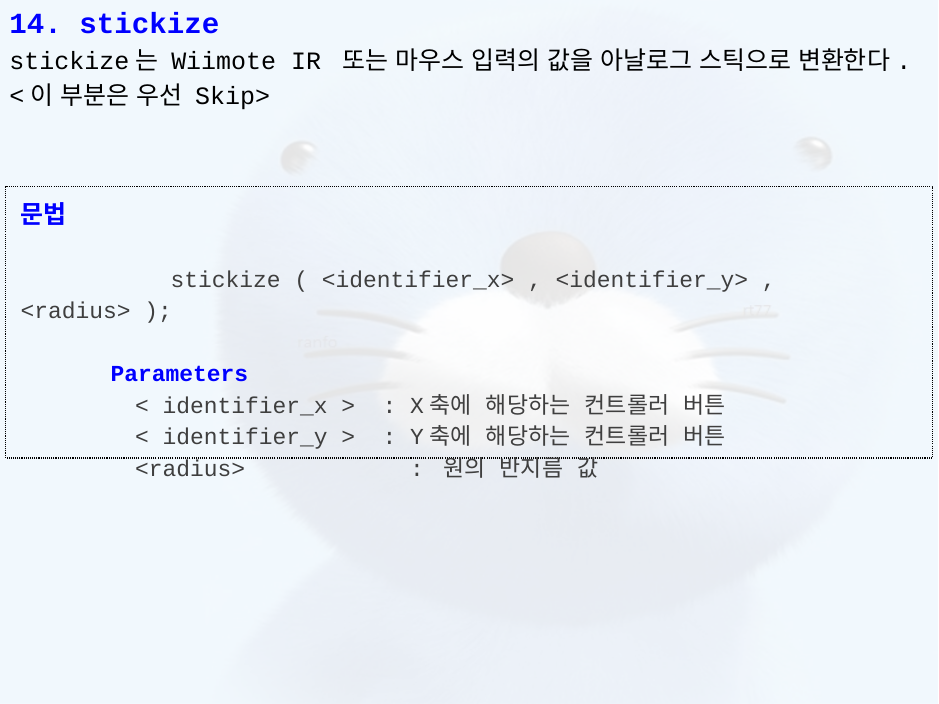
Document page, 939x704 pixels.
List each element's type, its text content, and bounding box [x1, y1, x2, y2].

text_box 문법 stickize ( <identifier_x> , <identifier_y> , <radius> ); Parameters < identifier_x > : X축에 해당하는 컨트롤러 버튼 < identifier_y > : Y축에 해당하는 컨트롤러 버튼 <radius> : 원의 반지름 값 [5, 186, 933, 458]
list 14. stickize stickize는 Wiimote IR 또는 마우스 입력의 값을 아날로그 스틱으로 변환한다. <이 부분은 우선 Skip> [0, 0, 938, 704]
